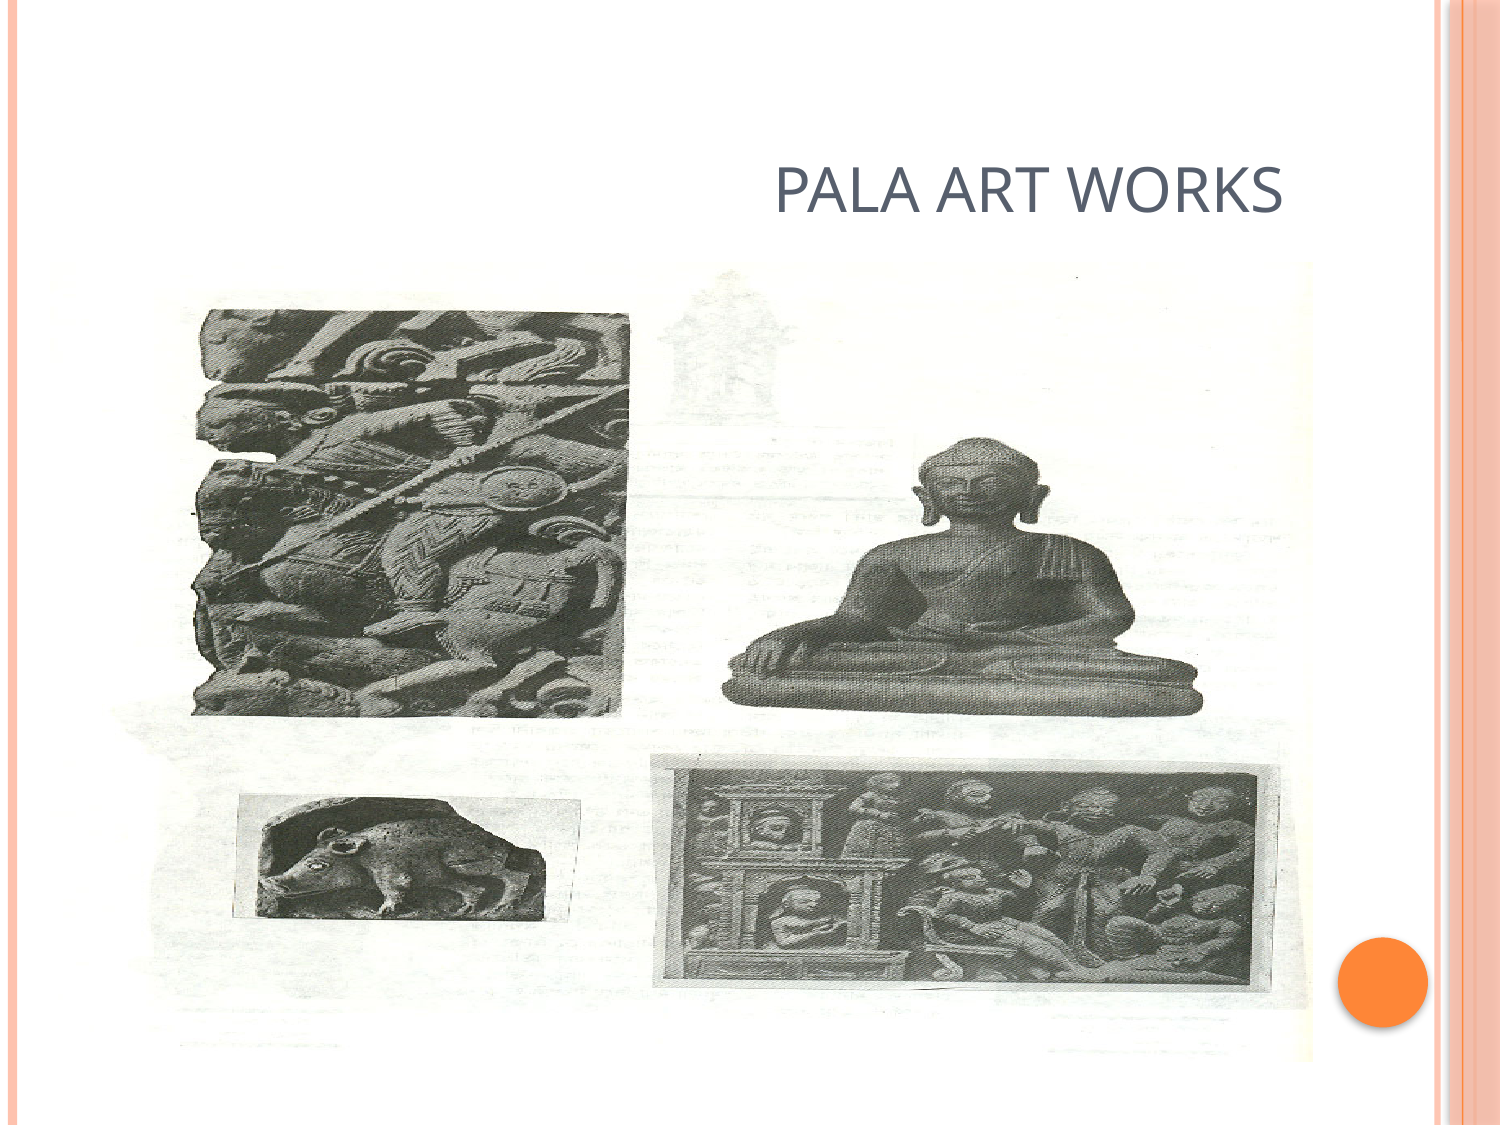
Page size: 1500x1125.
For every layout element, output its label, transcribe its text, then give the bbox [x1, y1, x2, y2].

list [49, 261, 1313, 1063]
title Pala art works [75, 45, 1300, 233]
